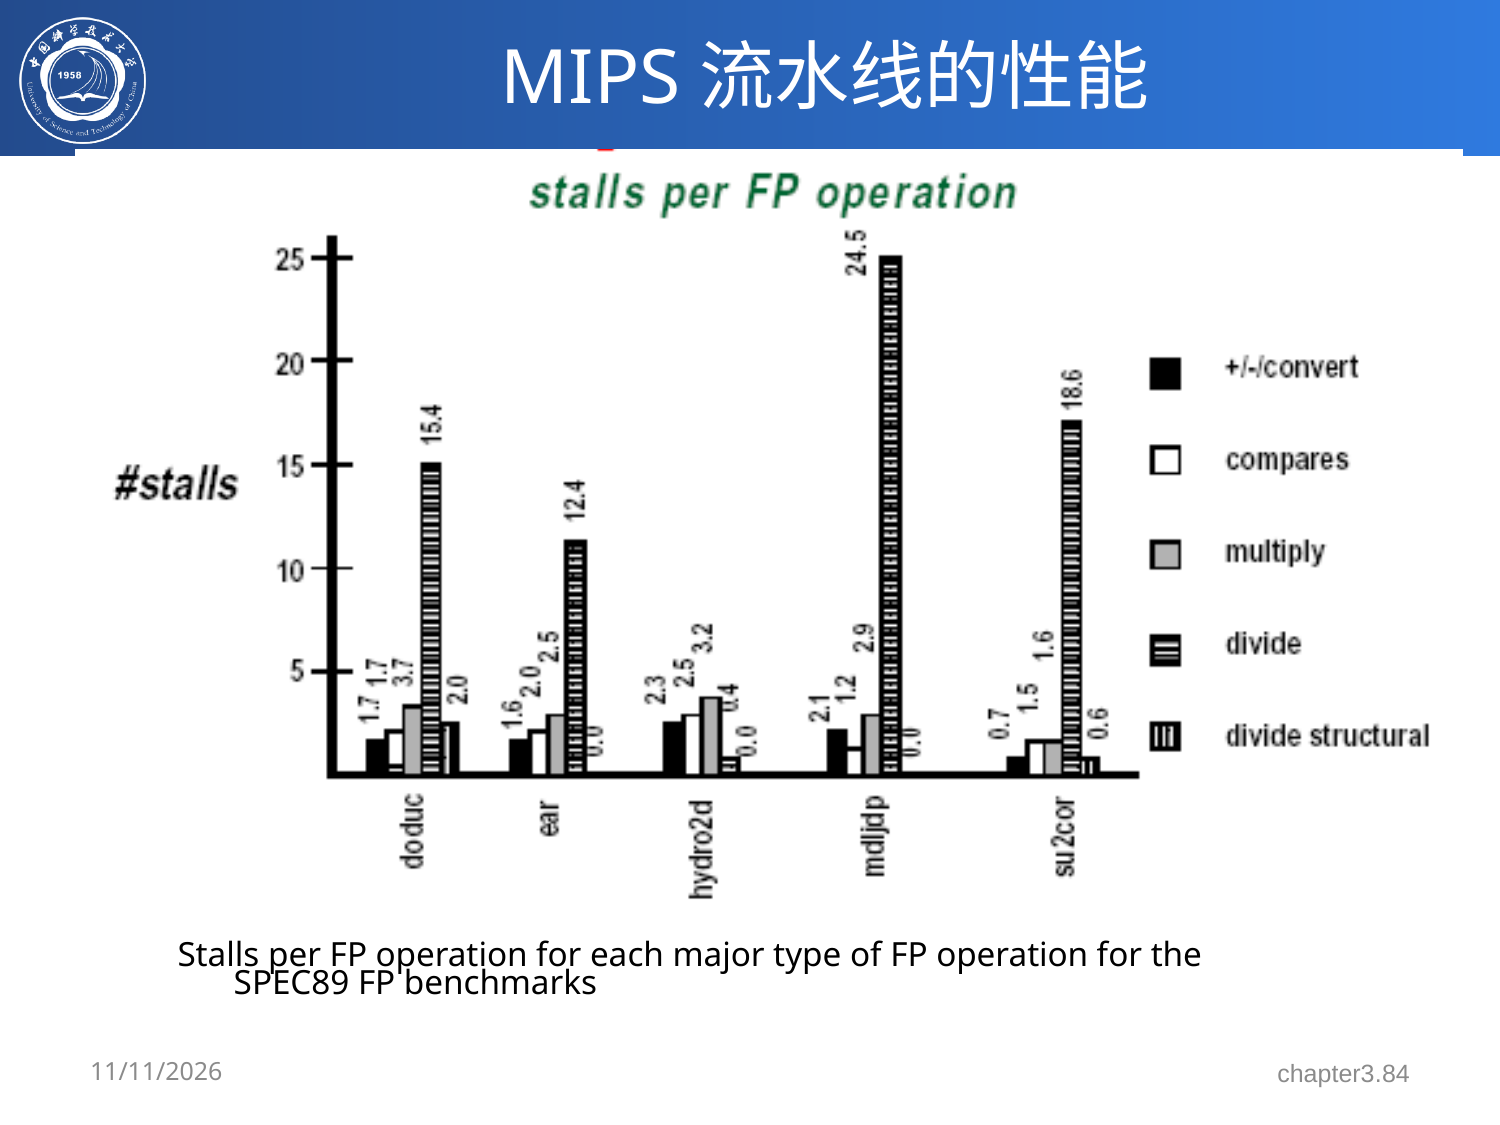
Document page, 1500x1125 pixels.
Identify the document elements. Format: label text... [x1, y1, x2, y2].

slide_number chapter3.84 [1074, 1042, 1425, 1103]
list Stalls per FP operation for each major type of FP operation for the SPEC89 FP benchmarks [162, 938, 1338, 1043]
title MIPS流水线的性能 [150, 0, 1500, 148]
picture [19, 17, 146, 144]
picture [74, 149, 1463, 930]
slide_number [75, 1042, 425, 1103]
